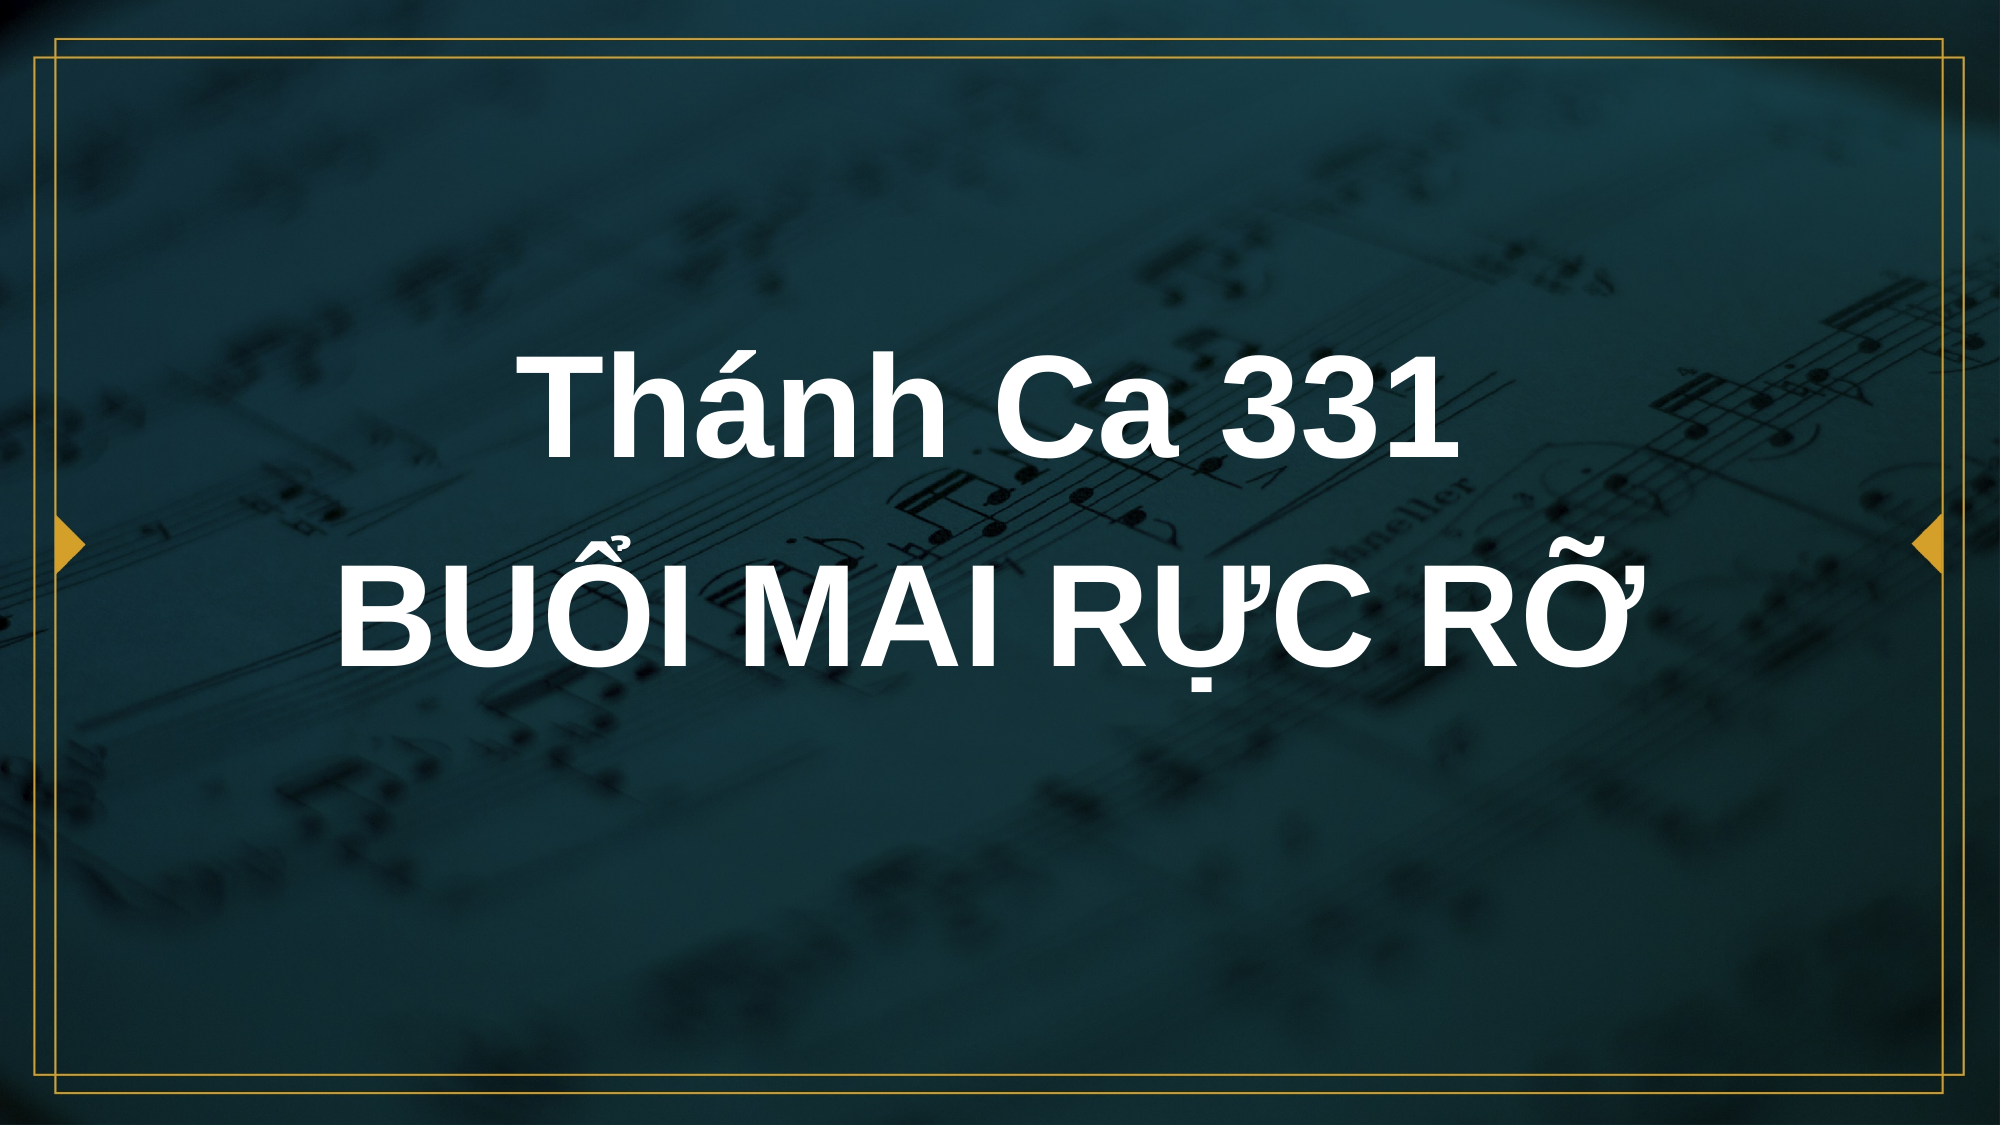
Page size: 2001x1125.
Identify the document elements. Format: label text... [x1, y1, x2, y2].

picture [0, 0, 2000, 1125]
title Thánh Ca 331 BUỔI MAI RỰC RỠ [103, 151, 1875, 821]
